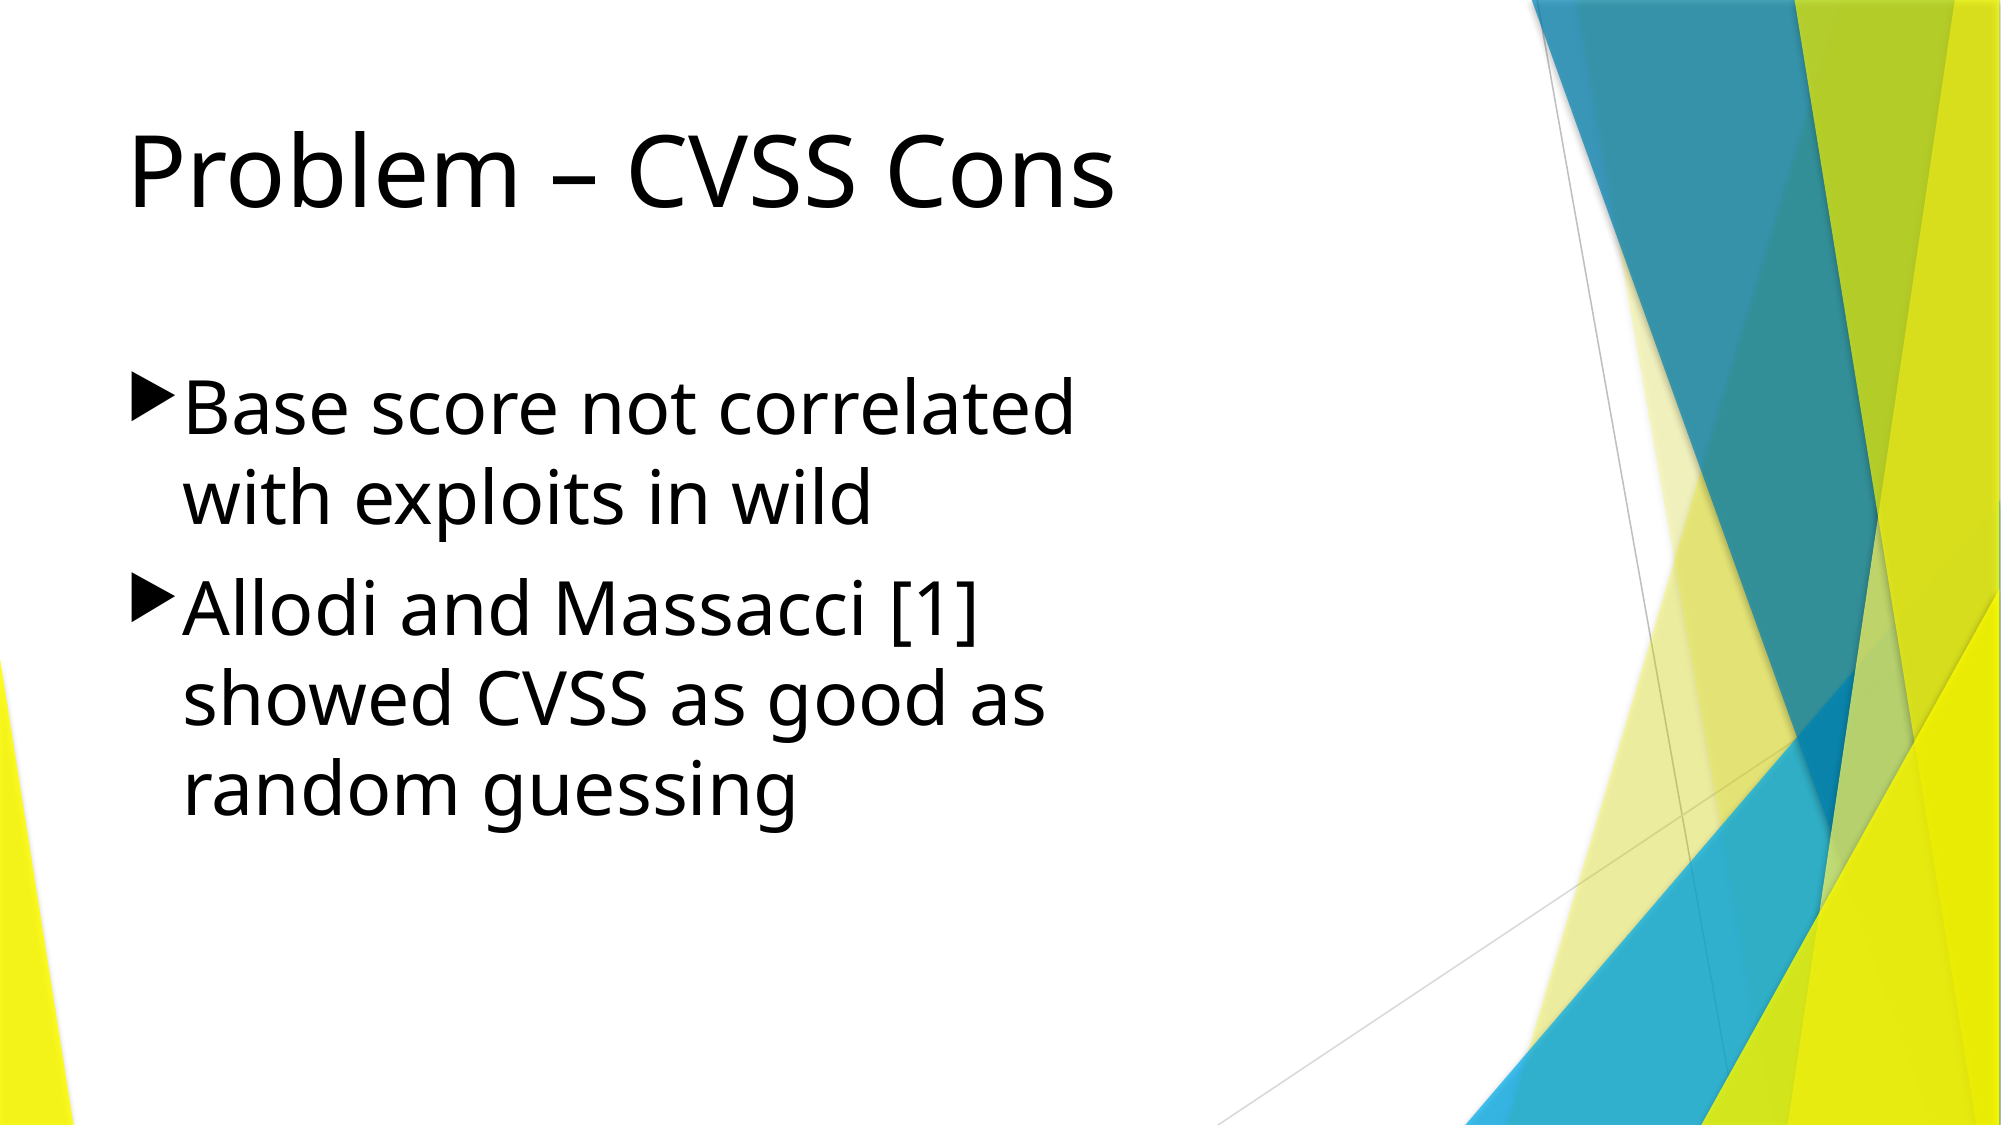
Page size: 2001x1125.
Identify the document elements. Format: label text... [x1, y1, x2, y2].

title Problem – CVSS Cons [111, 99, 1700, 238]
list Base score not correlated with exploits in wild Allodi and Massacci [1] showed CVSS as good as random guessing [111, 224, 1258, 966]
